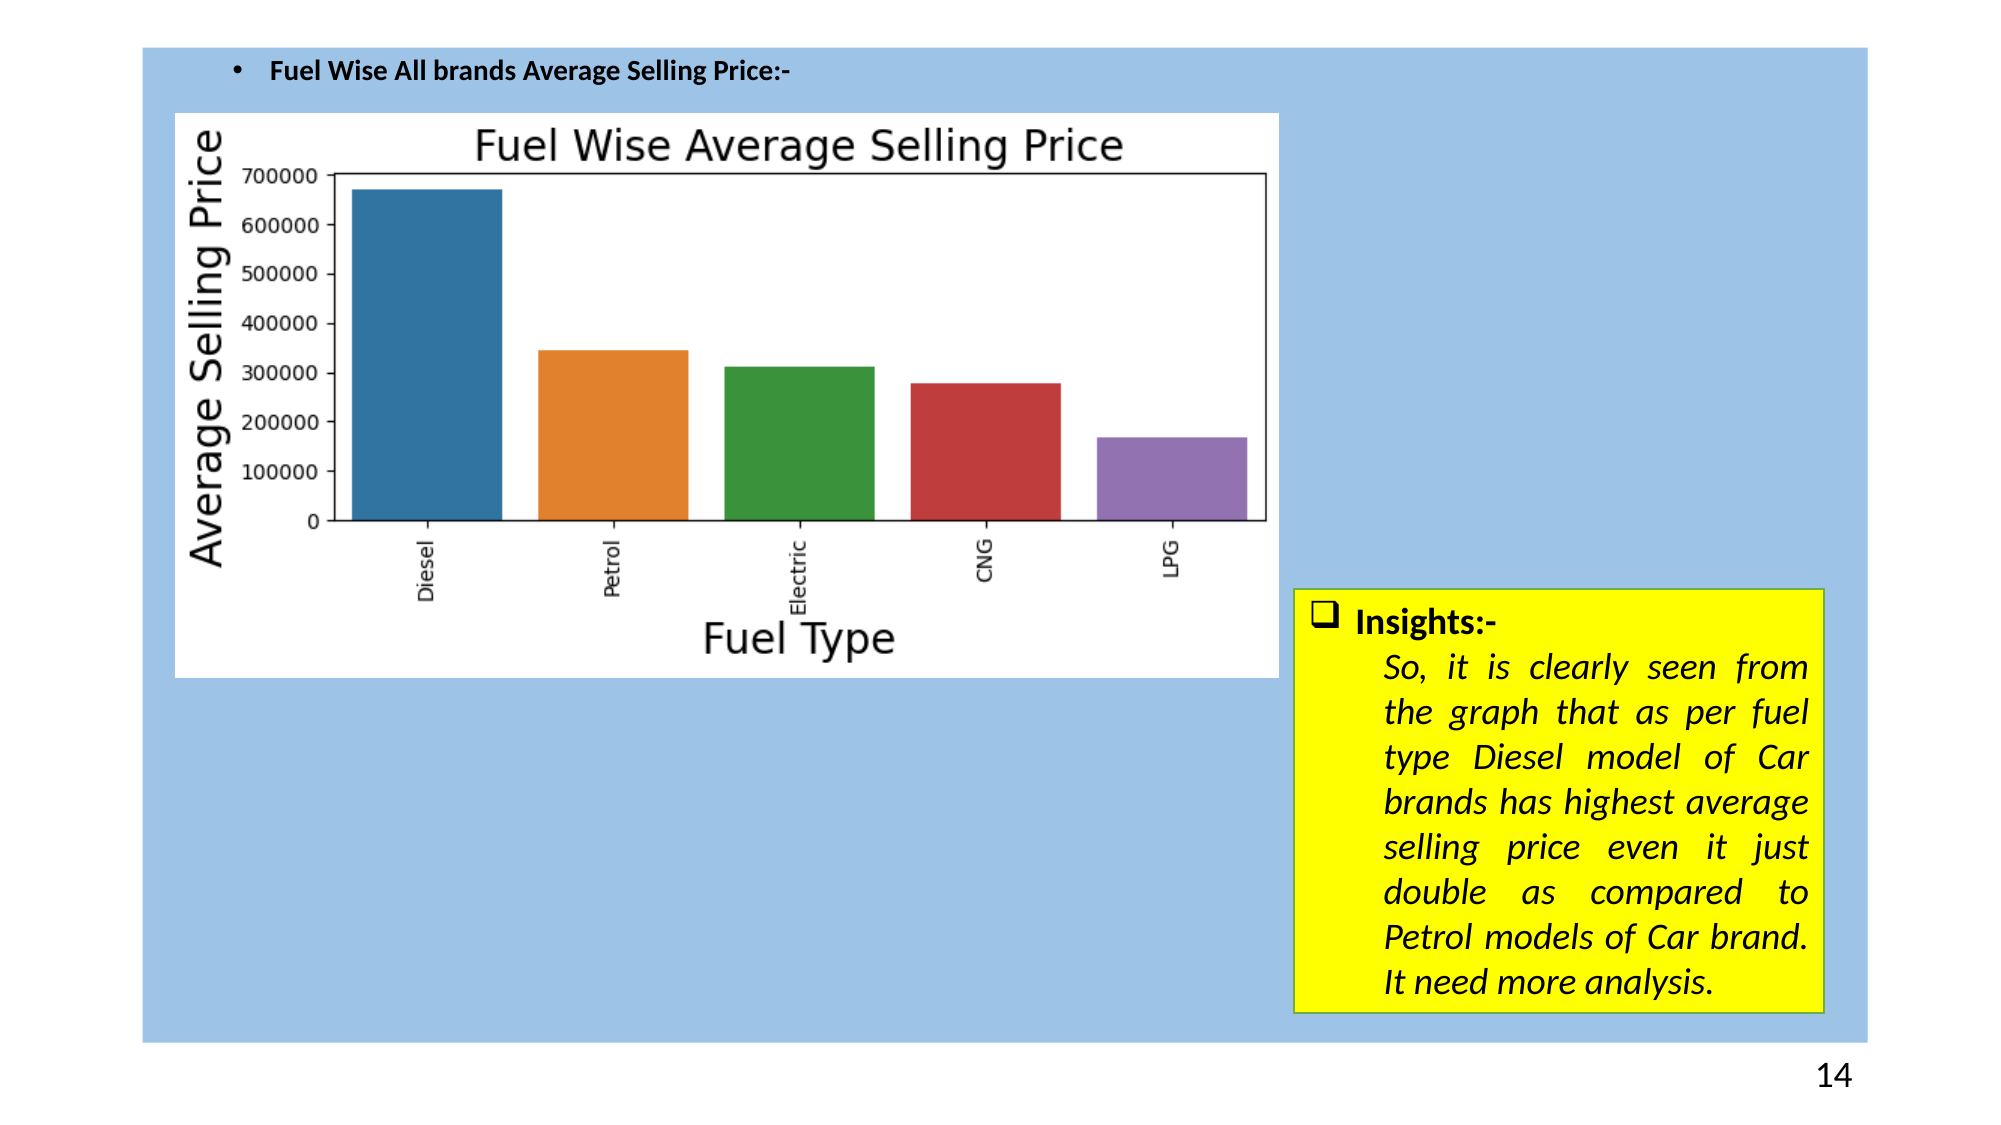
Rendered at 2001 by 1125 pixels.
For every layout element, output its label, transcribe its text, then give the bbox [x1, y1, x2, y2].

picture [175, 113, 1279, 678]
text_box Insights:- So, it is clearly seen from the graph that as per fuel type Diesel model of Car brands has highest average selling price even it just double as compared to Petrol models of Car brand. It need more analysis. [1293, 588, 1825, 1014]
list Fuel Wise All brands Average Selling Price:- [142, 47, 1868, 1043]
slide_number 14 [1778, 1042, 1868, 1103]
